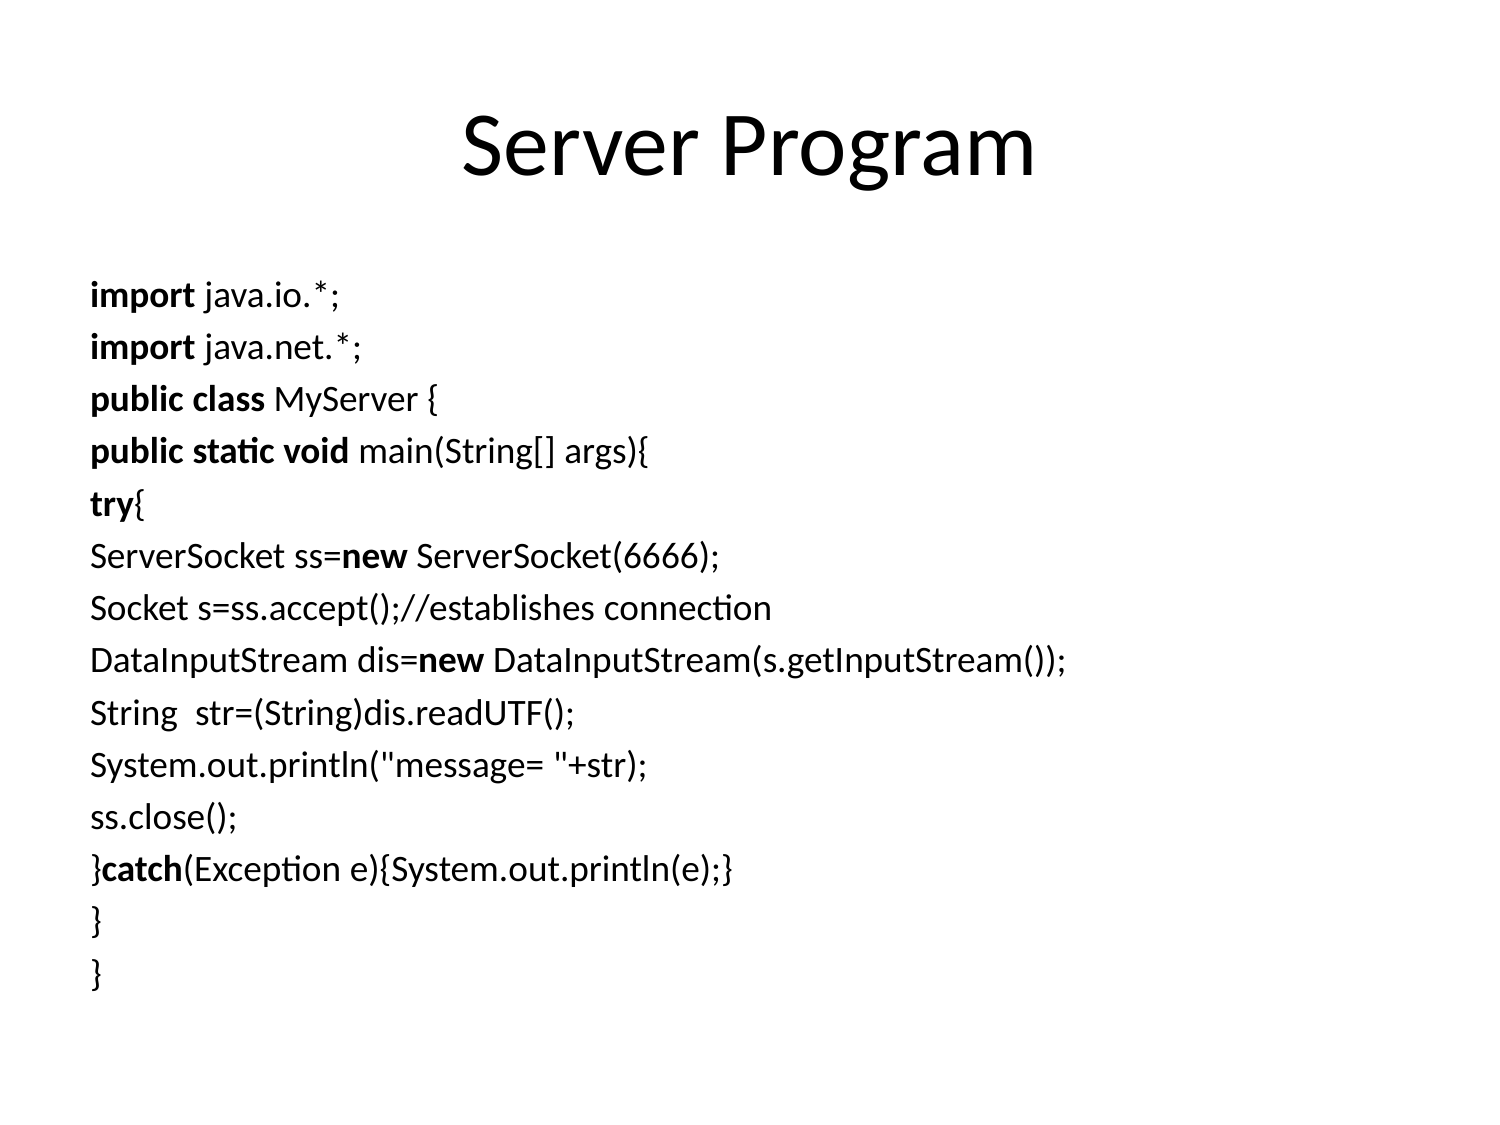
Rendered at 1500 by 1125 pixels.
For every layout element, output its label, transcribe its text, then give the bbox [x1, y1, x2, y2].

title Server Program [75, 45, 1425, 233]
list import java.io.*; import java.net.*; public class MyServer { public static void main(String[] args){ try{ ServerSocket ss=new ServerSocket(6666); Socket s=ss.accept();//establishes connection DataInputStream dis=new DataInputStream(s.getInputStream()); String str=(String)dis.readUTF(); System.out.println("message= "+str); ss.close(); }catch(Exception e){System.out.println(e);} } } [75, 262, 1425, 1005]
